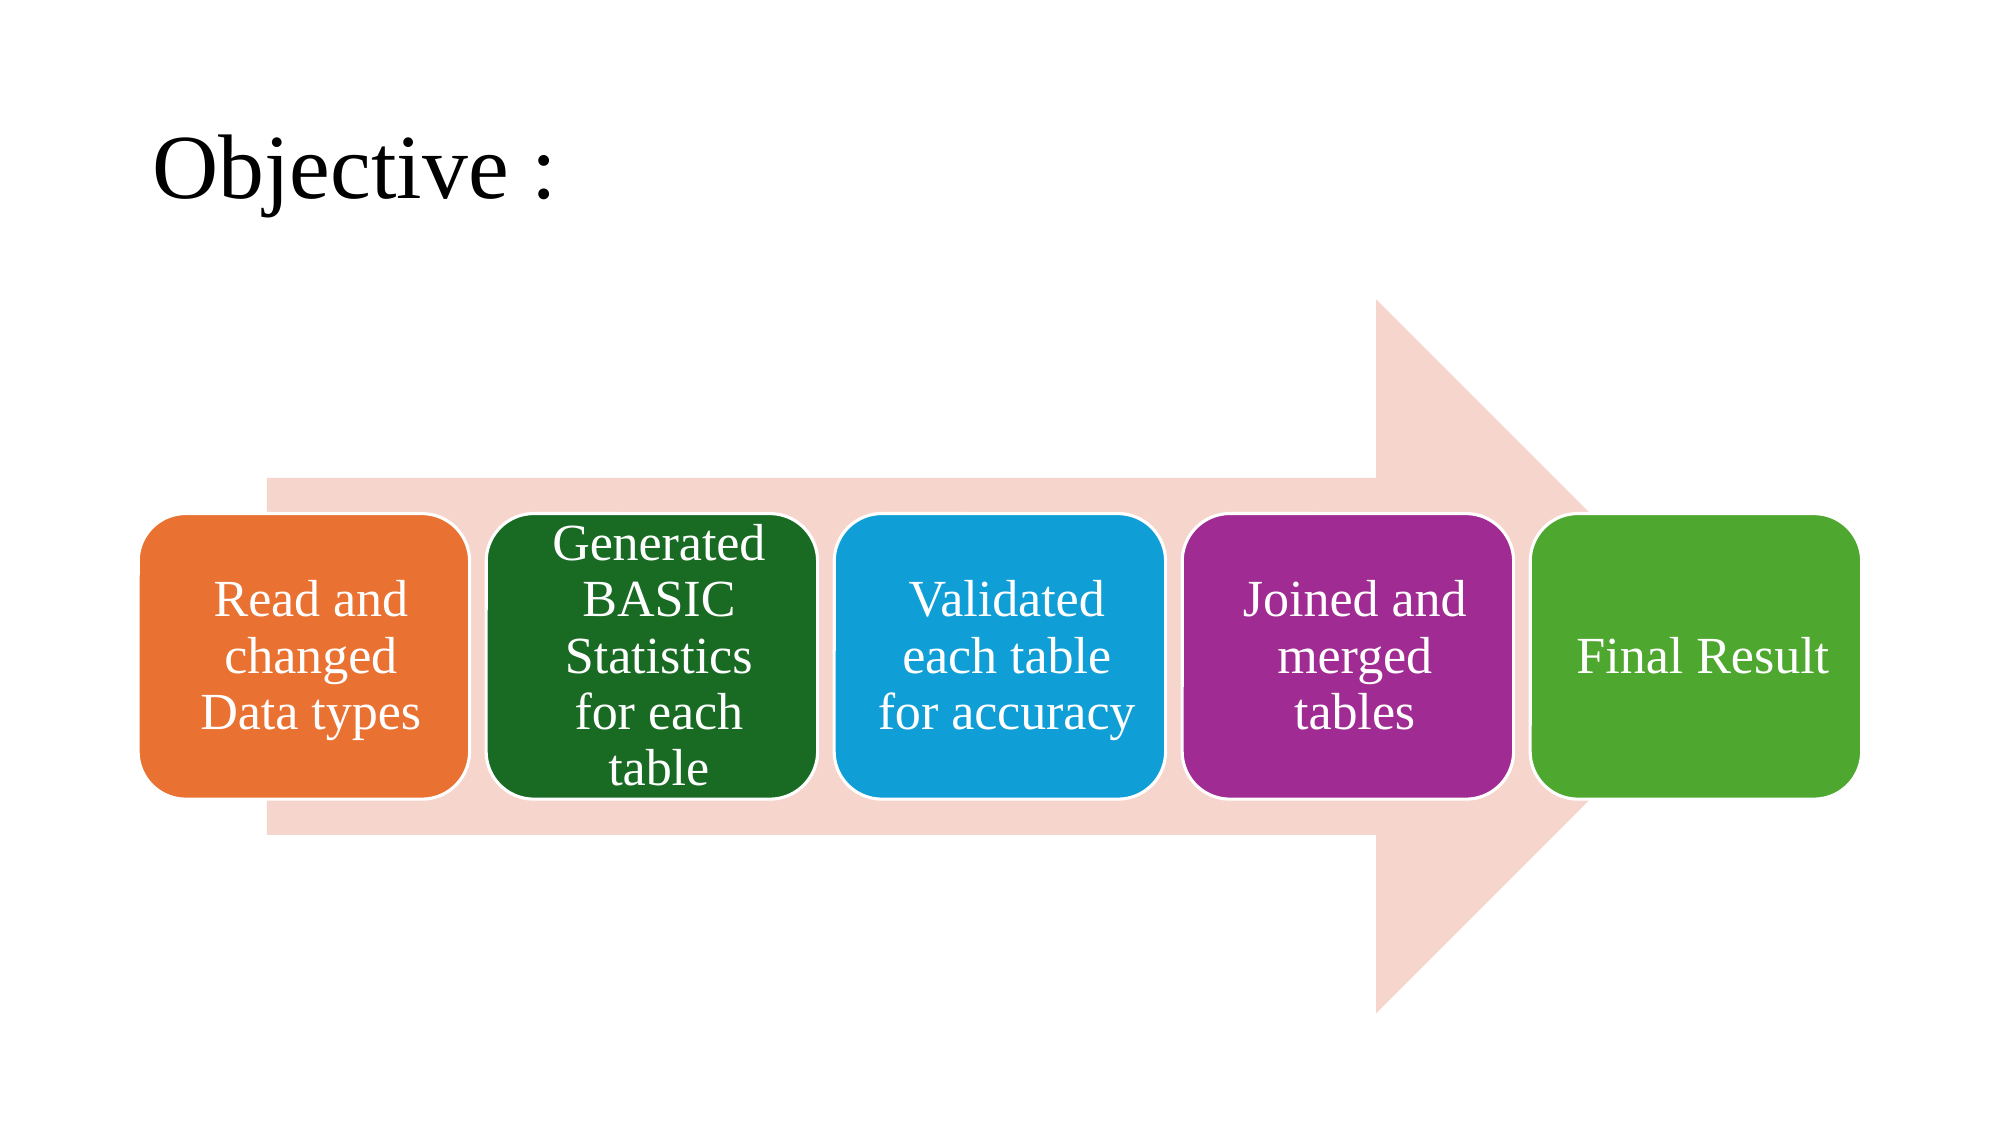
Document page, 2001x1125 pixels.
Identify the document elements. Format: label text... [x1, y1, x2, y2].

title Objective : [137, 59, 1863, 278]
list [136, 298, 1863, 1014]
